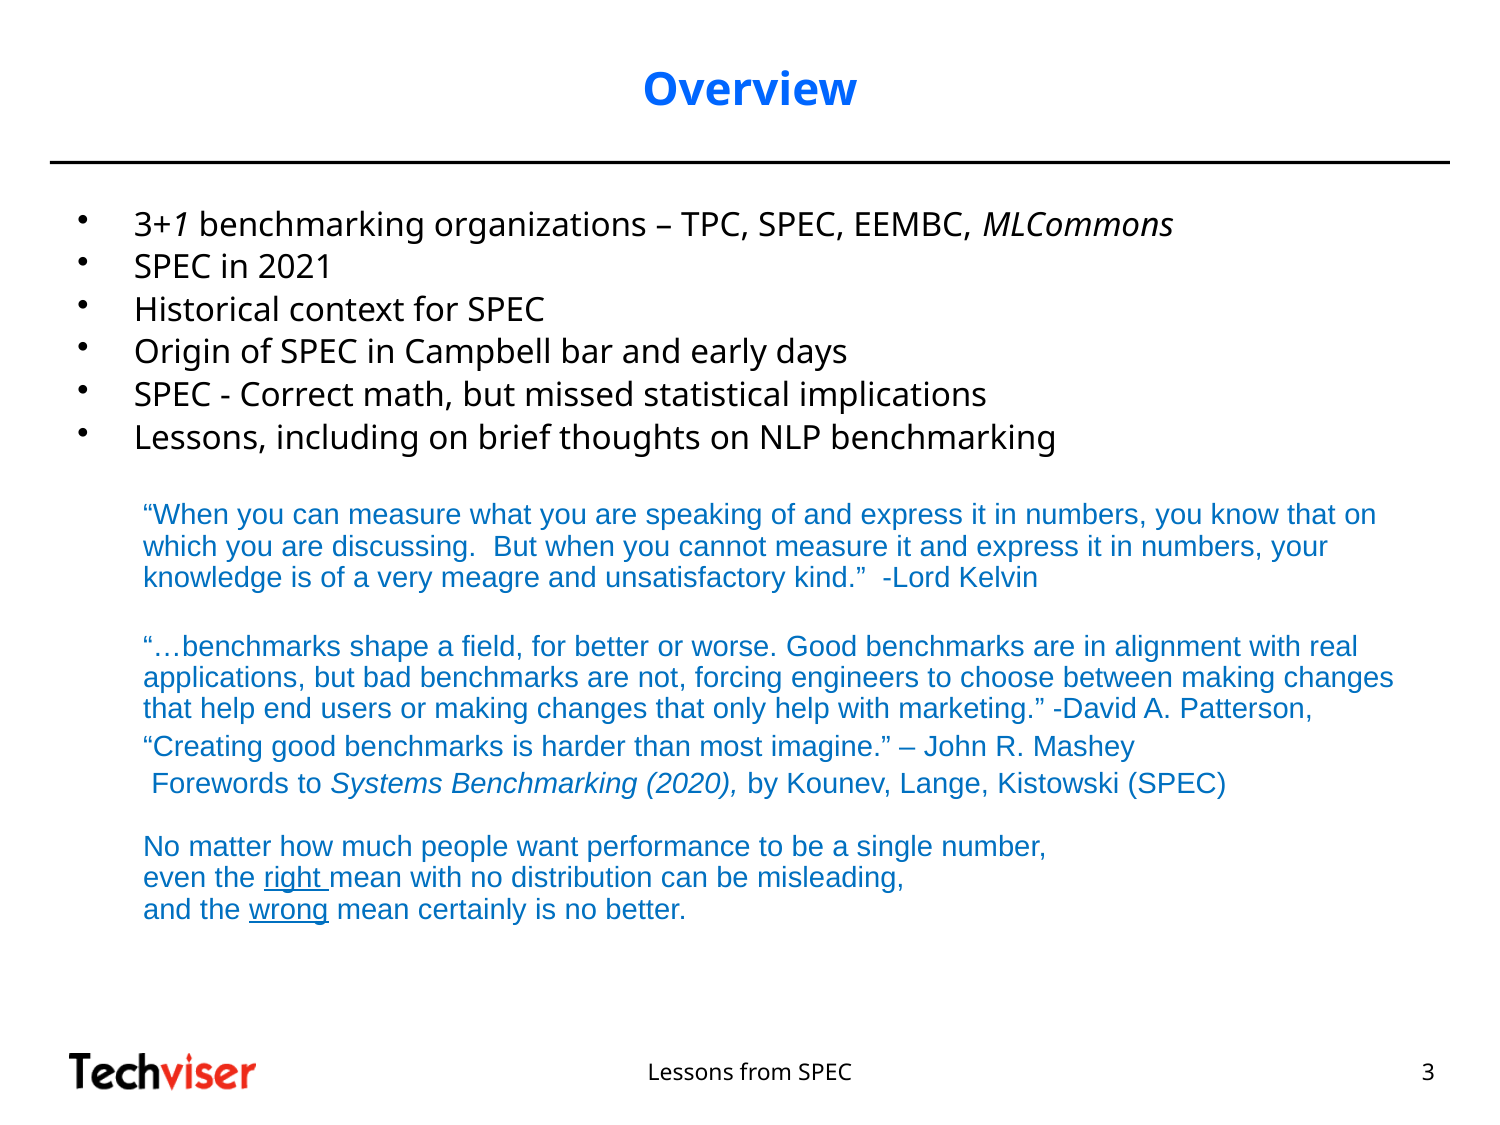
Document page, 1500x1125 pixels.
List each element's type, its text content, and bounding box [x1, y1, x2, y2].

picture [69, 1053, 256, 1091]
footer Lessons from SPEC [387, 1050, 1113, 1125]
title Overview [50, 37, 1450, 138]
slide_number 3 [1137, 1050, 1450, 1125]
list 3+1 benchmarking organizations – TPC, SPEC, EEMBC, MLCommons SPEC in 2021 Historical context for SPEC Origin of SPEC in Campbell bar and early days SPEC - Correct math, but missed statistical implications Lessons, including on brief thoughts on NLP benchmarking “When you can measure what you are speaking of and express it in numbers, you know that on which you are discussing. But when you cannot measure it and express it in numbers, your knowledge is of a very meagre and unsatisfactory kind.” -Lord Kelvin “…benchmarks shape a field, for better or worse. Good benchmarks are in alignment with real applications, but bad benchmarks are not, forcing engineers to choose between making changes that help end users or making changes that only help with marketing.” -David A. Patterson, “Creating good benchmarks is harder than most imagine.” – John R. Mashey Forewords to Systems Benchmarking (2020), by Kounev, Lange, Kistowski (SPEC) No matter how much people want performance to be a single number, even the right mean with no distribution can be misleading, and the wrong mean certainly is no better. [62, 200, 1450, 962]
